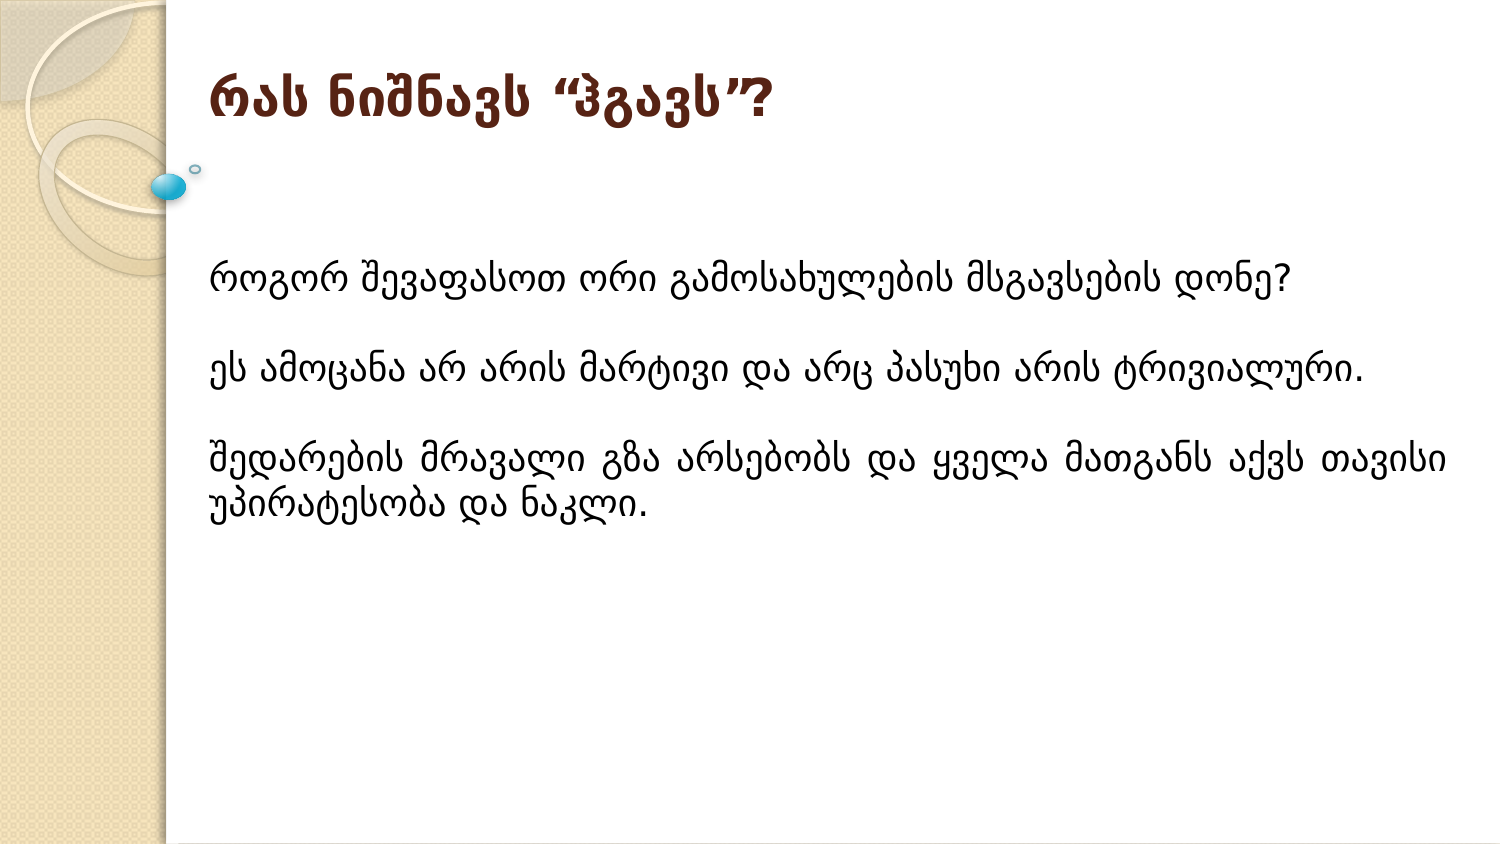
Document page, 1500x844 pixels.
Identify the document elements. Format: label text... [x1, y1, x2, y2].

text_box როგორ შევაფასოთ ორი გამოსახულების მსგავსების დონე? ეს ამოცანა არ არის მარტივი და არც პასუხი არის ტრივიალური. შედარების მრავალი გზა არსებობს და ყველა მათგანს აქვს თავისი უპირატესობა და ნაკლი. [194, 246, 1463, 532]
title რას ნიშნავს “ჰგავს”? [194, 30, 1410, 135]
